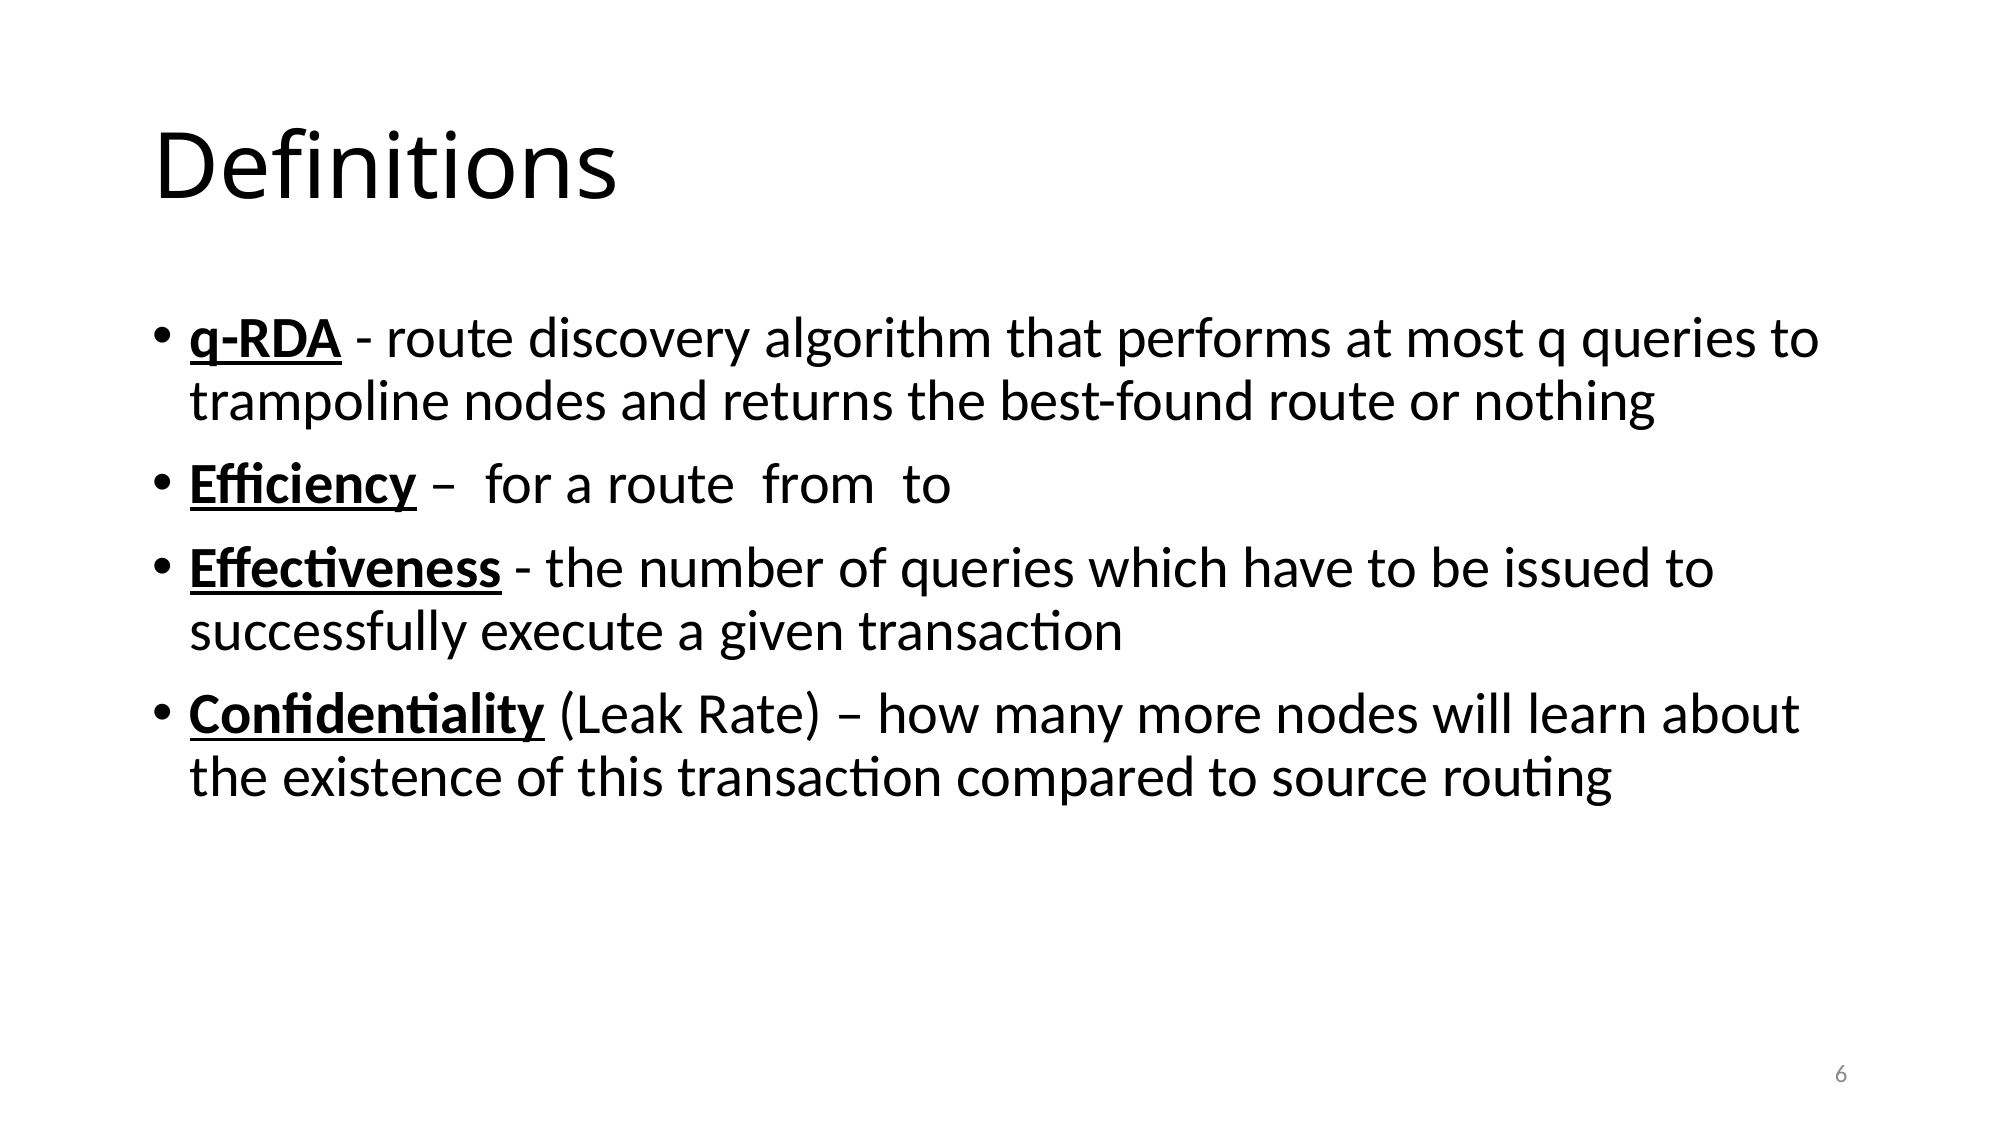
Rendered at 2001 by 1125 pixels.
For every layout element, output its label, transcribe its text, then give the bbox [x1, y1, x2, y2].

slide_number 6 [1412, 1042, 1863, 1103]
title Definitions [137, 59, 1863, 278]
